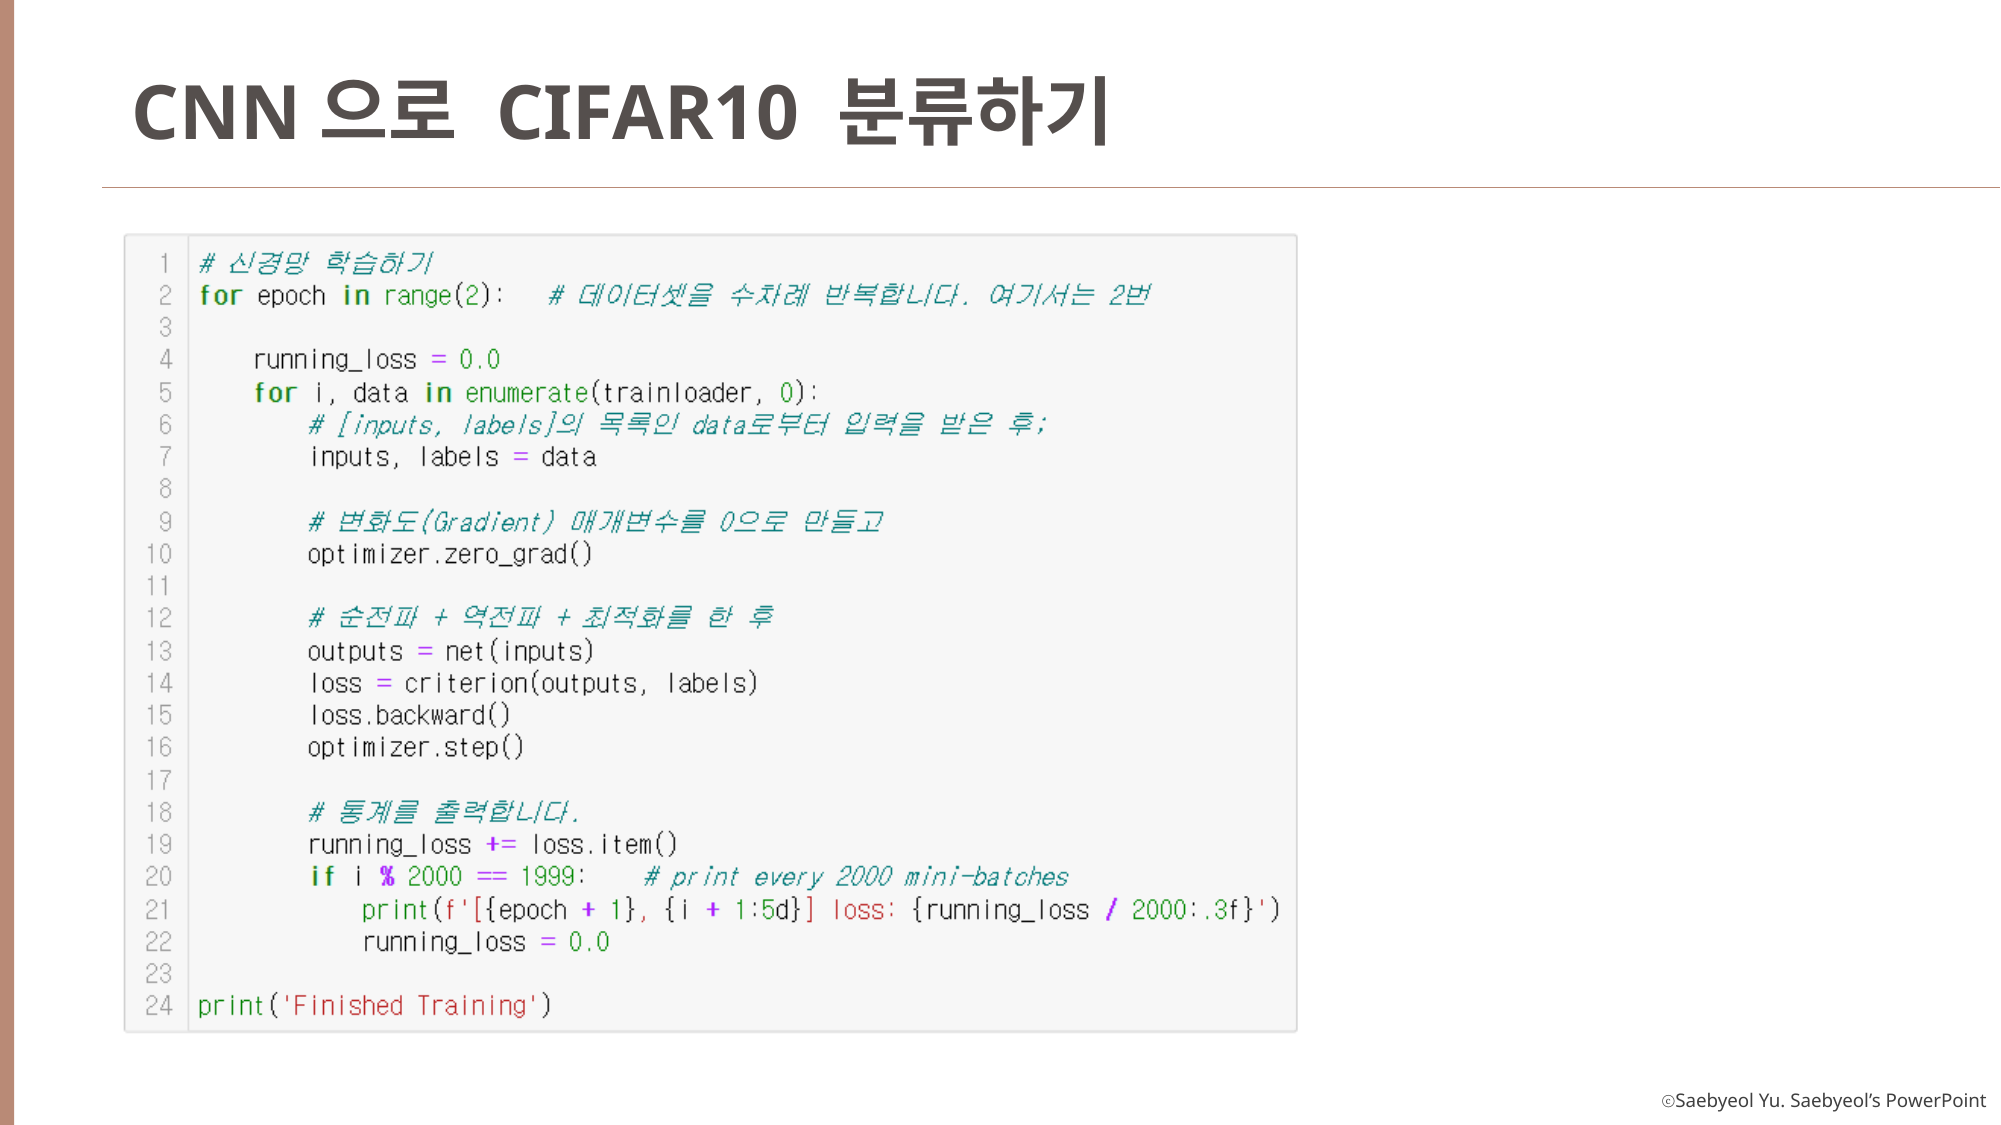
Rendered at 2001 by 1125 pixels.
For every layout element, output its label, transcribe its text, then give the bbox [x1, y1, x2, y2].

picture [118, 229, 1307, 1038]
text_box [0, 0, 15, 1125]
text_box CNN으로 CIFAR10 분류하기 [116, 57, 1129, 163]
